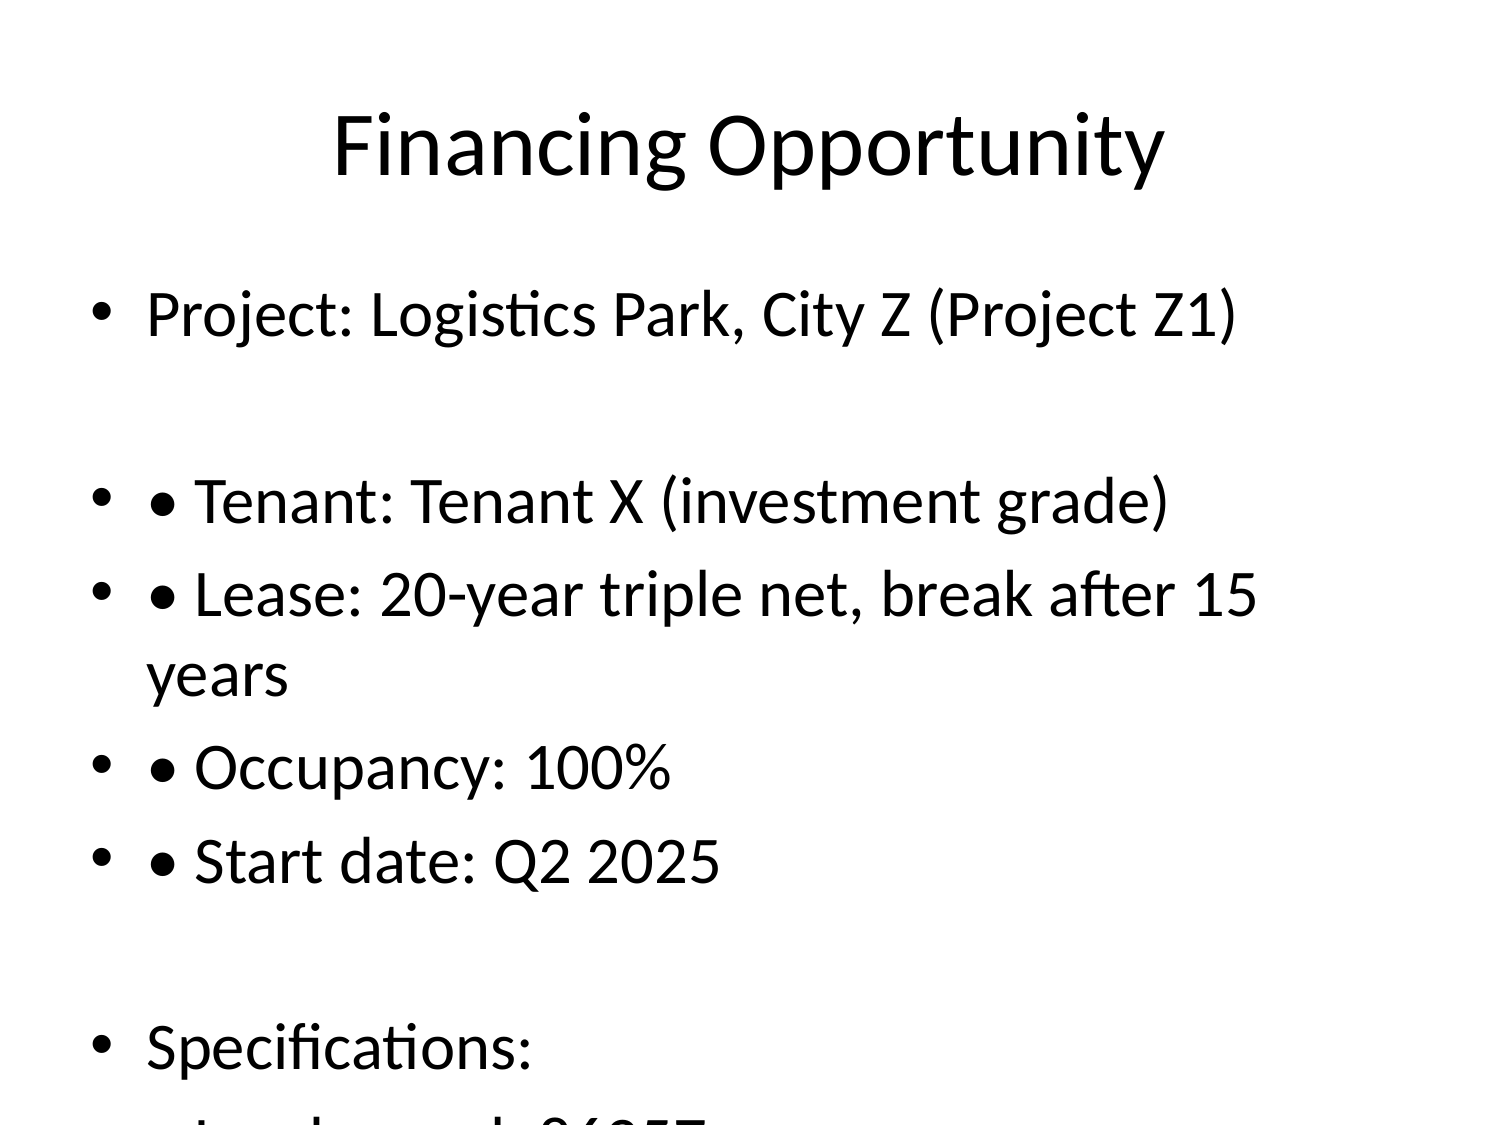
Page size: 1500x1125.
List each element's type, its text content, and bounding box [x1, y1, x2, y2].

title Financing Opportunity [75, 45, 1425, 233]
list Project: Logistics Park, City Z (Project Z1) • Tenant: Tenant X (investment grade) • Lease: 20-year triple net, break after 15 years • Occupancy: 100% • Start date: Q2 2025 Specifications: • Land parcel: 86257 sqm • Facility: 11410 sqm • Office space: 1866 sqm • Parking: 3449 units Financials: • Annual Rent: EUR 4.0m • Total Value: EUR 80.6m [75, 262, 1425, 1005]
